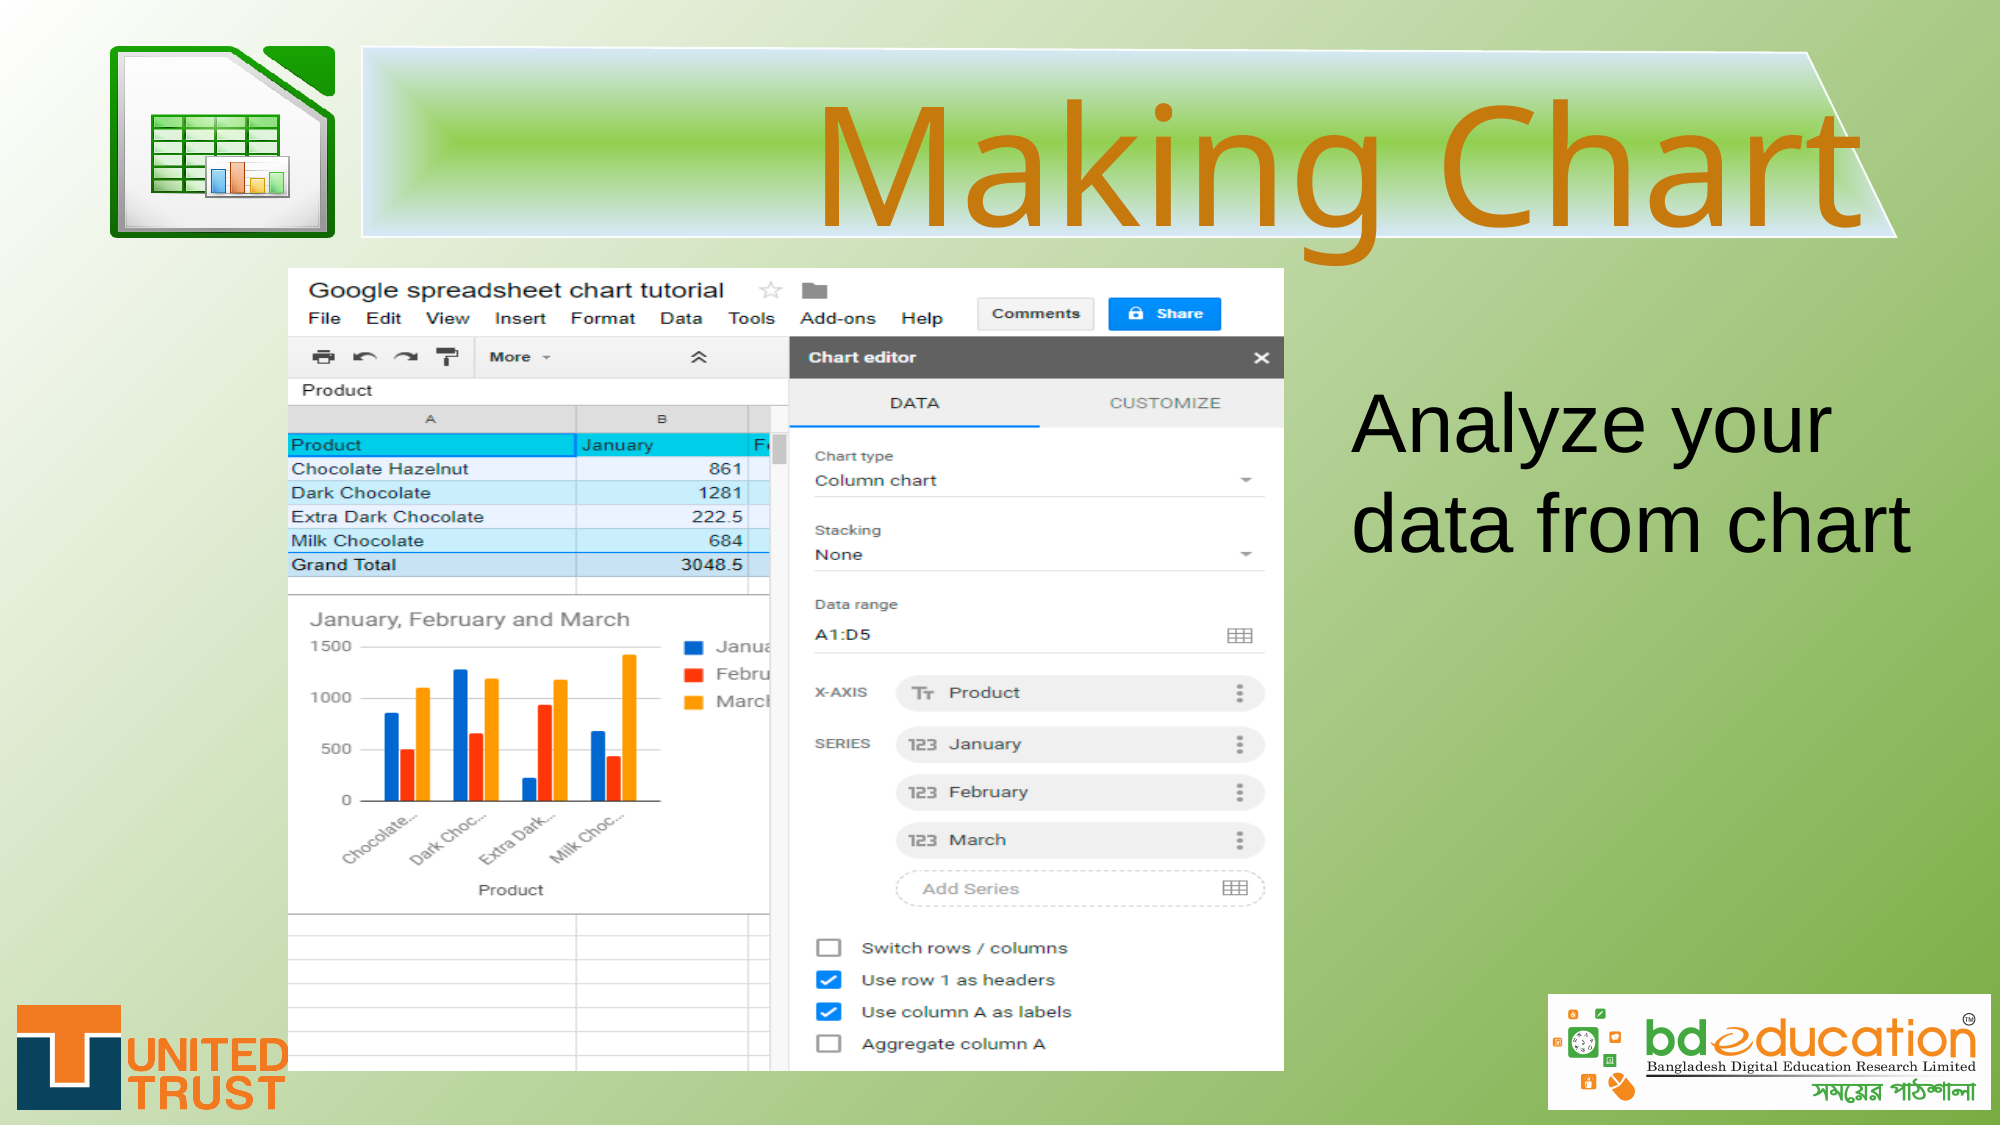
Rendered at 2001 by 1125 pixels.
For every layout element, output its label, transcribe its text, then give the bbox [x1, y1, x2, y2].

text_box Analyze your data from chart [1337, 361, 1960, 577]
text_box Making Chart [361, 52, 1922, 267]
picture [17, 268, 1284, 1110]
picture [84, 46, 362, 238]
text_box [360, 45, 1808, 52]
picture [1548, 994, 1991, 1110]
